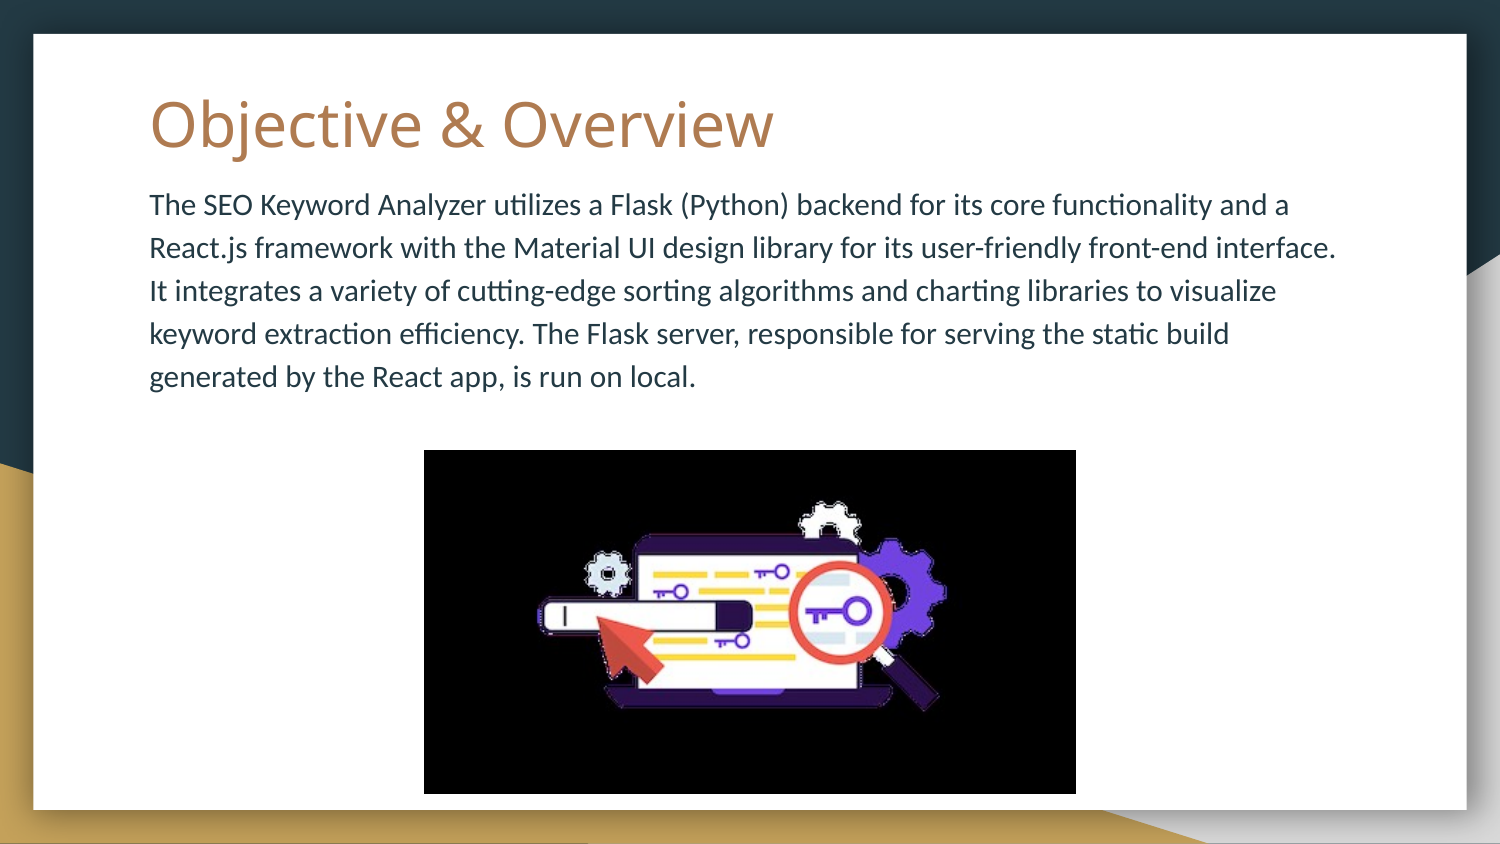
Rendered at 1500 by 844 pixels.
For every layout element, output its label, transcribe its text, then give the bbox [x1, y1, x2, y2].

title Objective & Overview [134, 70, 1366, 163]
picture [423, 450, 1077, 794]
list The SEO Keyword Analyzer utilizes a Flask (Python) backend for its core functionality and a React.js framework with the Material UI design library for its user-friendly front-end interface. It integrates a variety of cutting-edge sorting algorithms and charting libraries to visualize keyword extraction efficiency. The Flask server, responsible for serving the static build generated by the React app, is run on local. [134, 163, 1366, 566]
